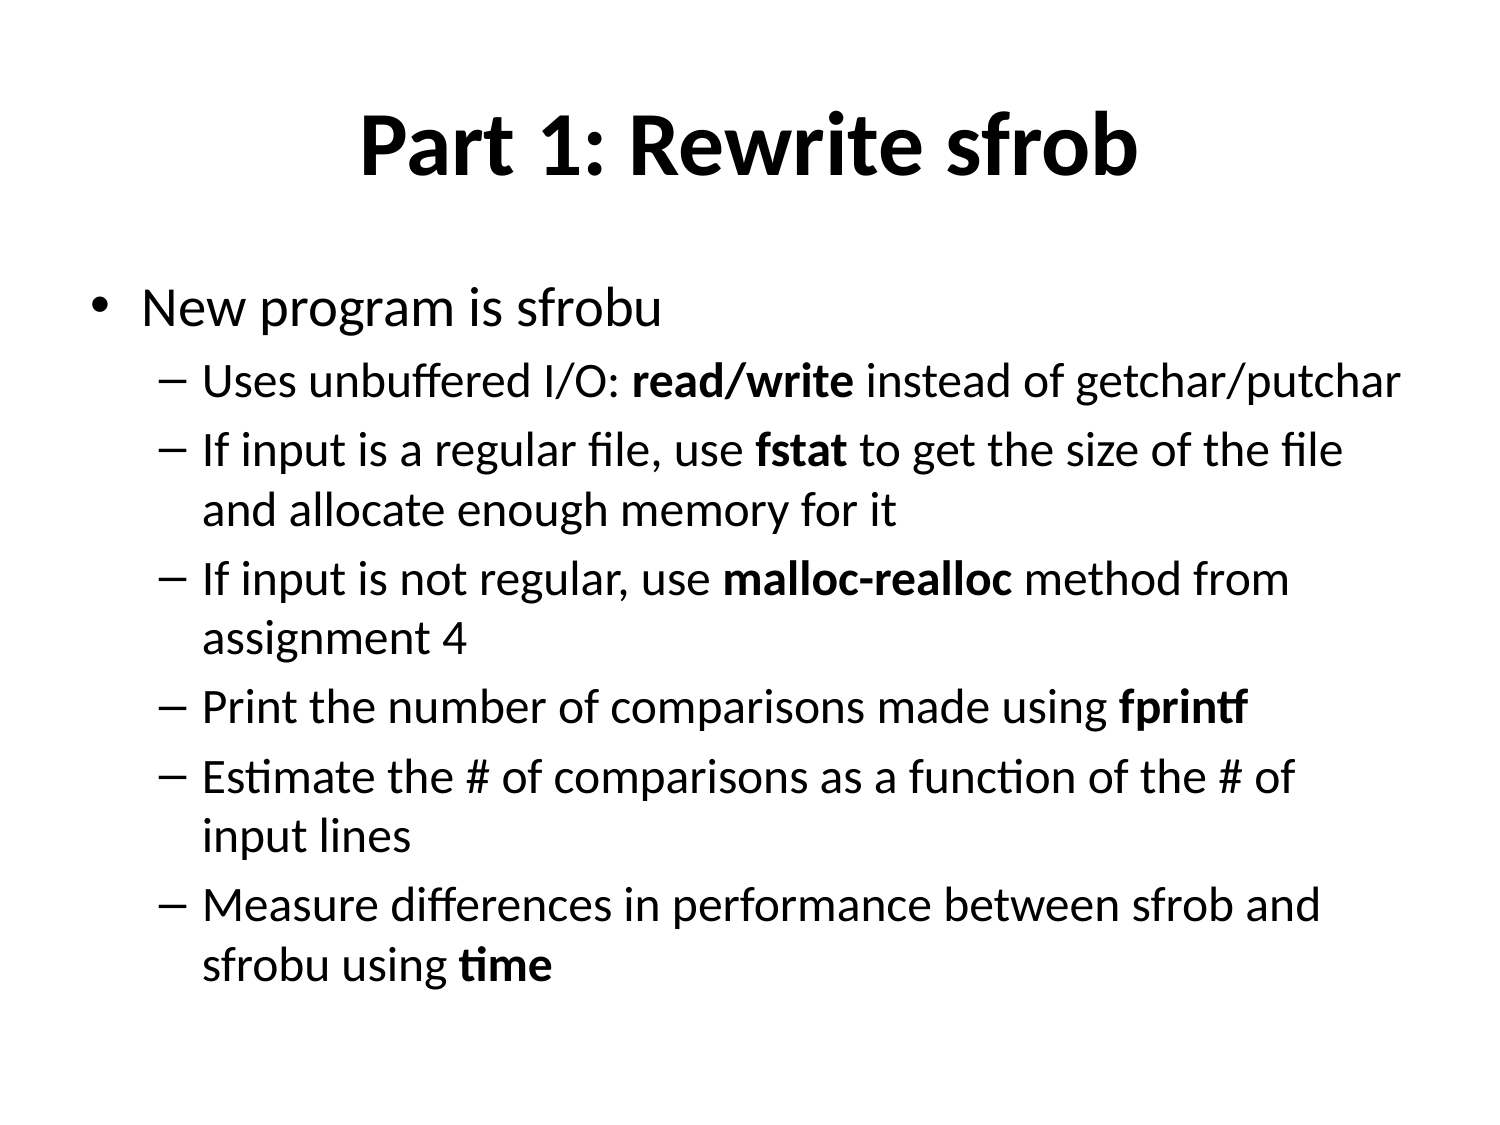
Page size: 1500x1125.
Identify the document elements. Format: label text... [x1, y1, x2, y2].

list New program is sfrobu Uses unbuffered I/O: read/write instead of getchar/putchar If input is a regular file, use fstat to get the size of the file and allocate enough memory for it If input is not regular, use malloc-realloc method from assignment 4 Print the number of comparisons made using fprintf Estimate the # of comparisons as a function of the # of input lines Measure differences in performance between sfrob and sfrobu using time [75, 262, 1425, 1005]
title Part 1: Rewrite sfrob [75, 45, 1425, 233]
